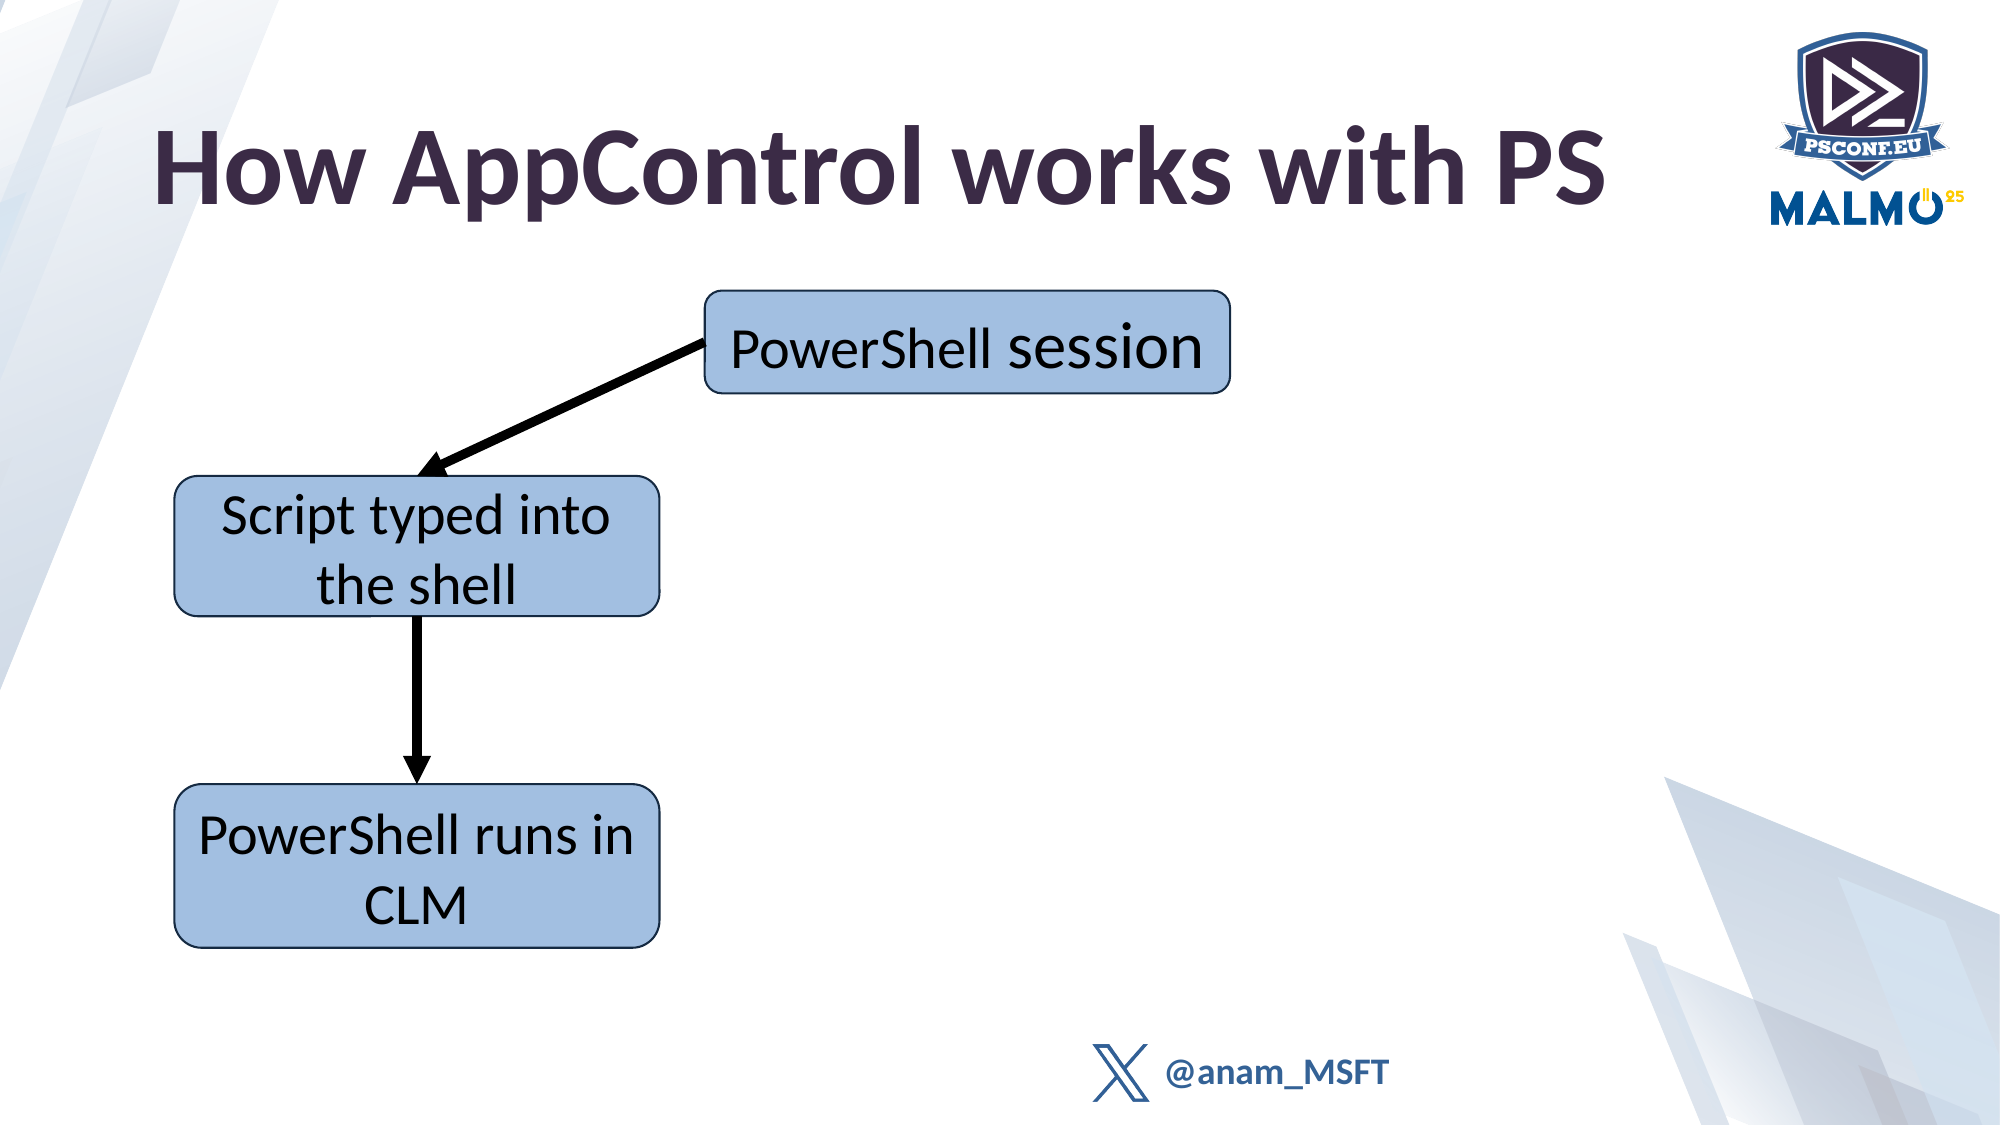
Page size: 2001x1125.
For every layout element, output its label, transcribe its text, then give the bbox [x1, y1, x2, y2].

text_box Script typed into the shell [173, 474, 661, 618]
title How AppControl works with PS [137, 59, 1735, 278]
picture [0, 0, 2000, 1125]
text_box PowerShell runs in CLM [173, 783, 661, 949]
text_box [416, 341, 705, 476]
text_box PowerShell session [703, 289, 1232, 395]
